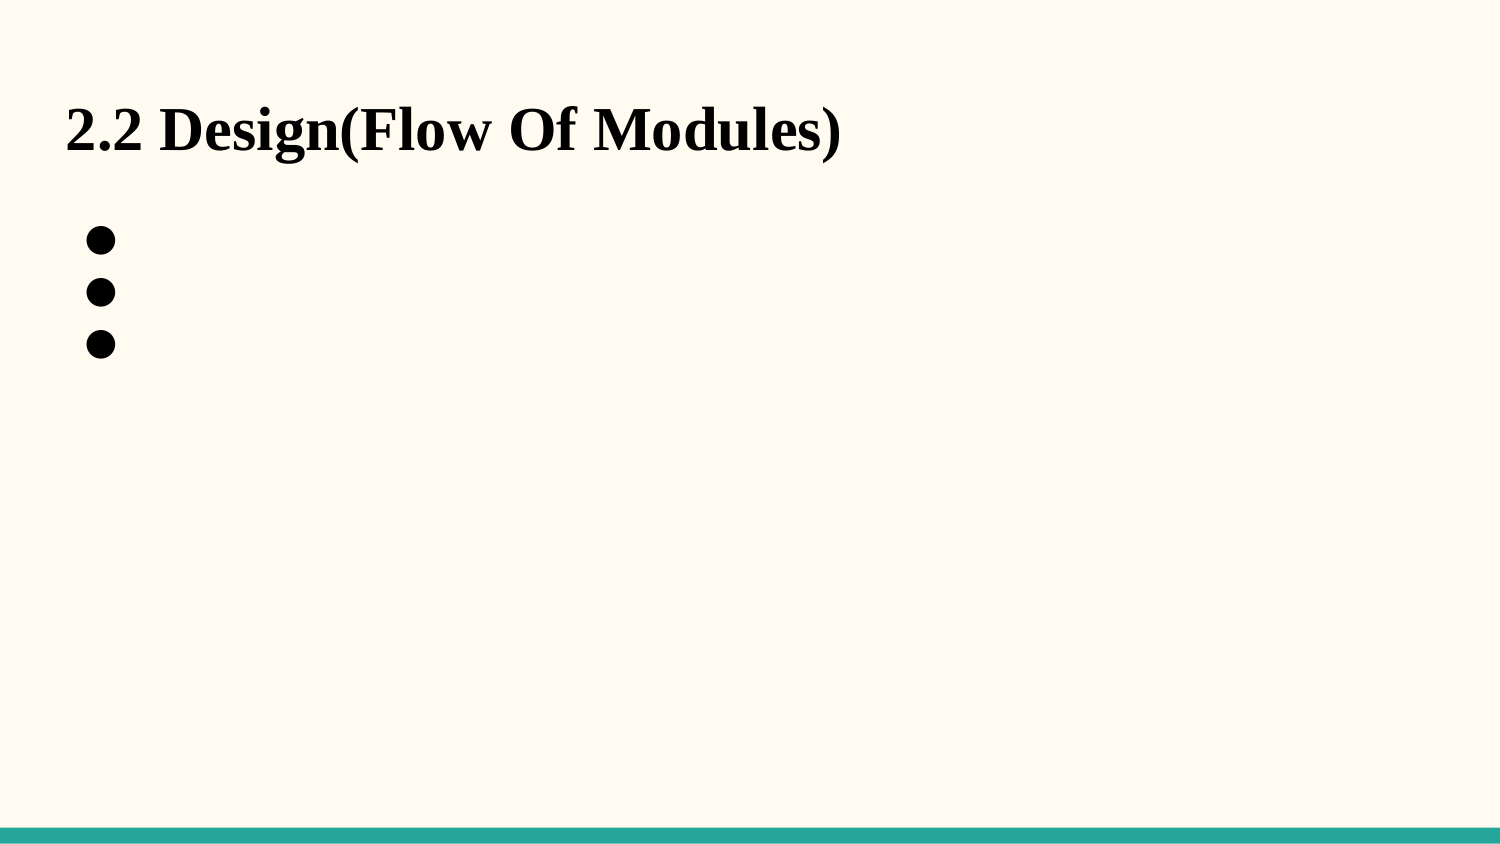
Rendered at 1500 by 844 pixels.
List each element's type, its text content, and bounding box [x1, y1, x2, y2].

text_box 2.2 Design(Flow Of Modules) [51, 72, 1449, 174]
text_box [51, 192, 1449, 750]
